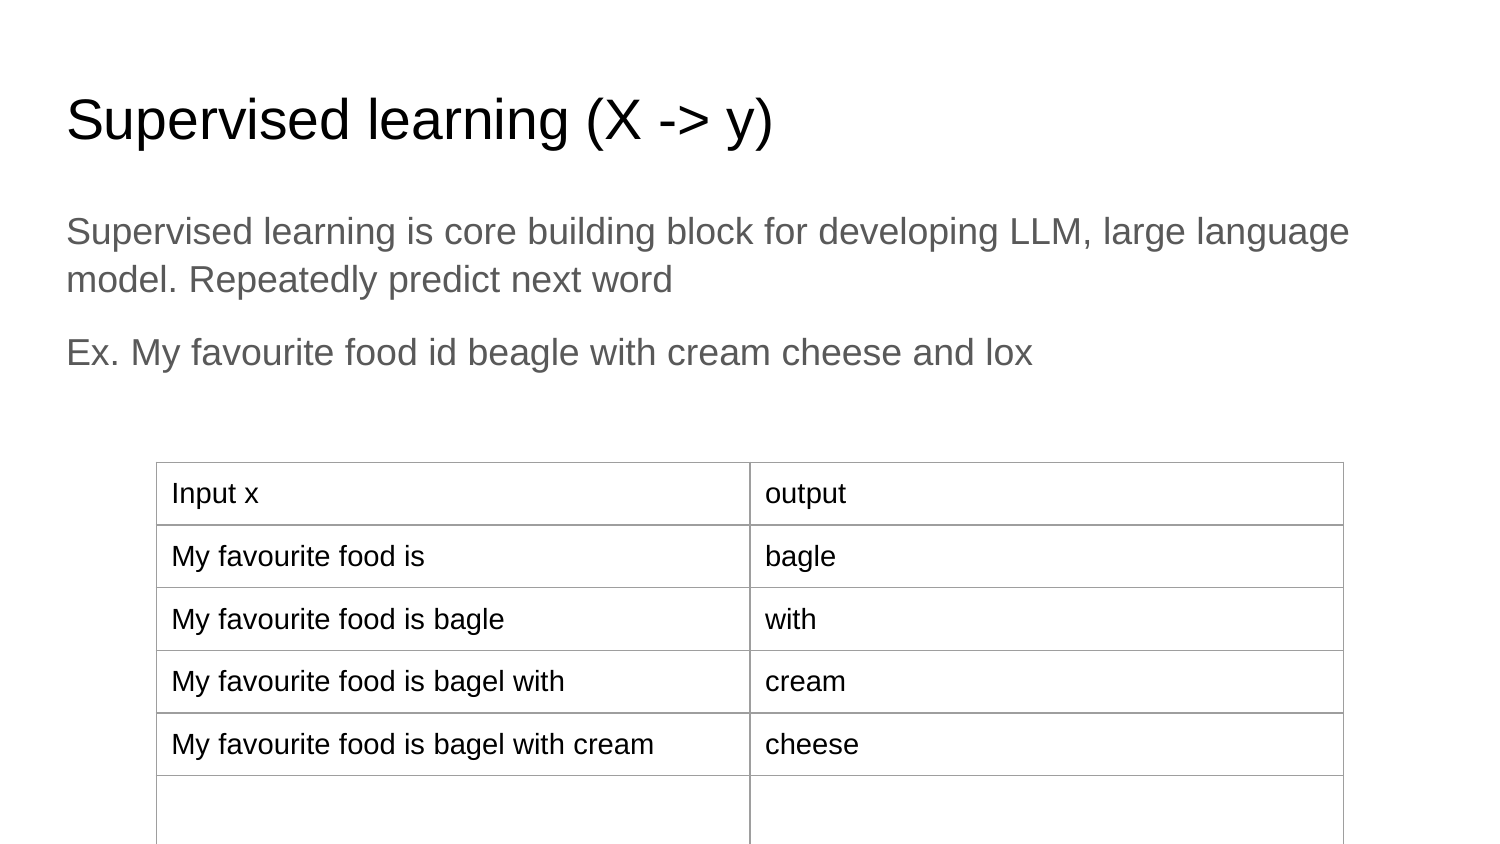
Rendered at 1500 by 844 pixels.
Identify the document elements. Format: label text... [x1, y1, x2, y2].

table_header output [751, 463, 1343, 524]
table_header Input x [157, 463, 749, 524]
table_cell cheese [751, 714, 1343, 775]
list Supervised learning is core building block for developing LLM, large language model. Repeatedly predict next word Ex. My favourite food id beagle with cream cheese and lox [51, 189, 1449, 750]
title Supervised learning (X -> y) [51, 72, 1449, 167]
table_cell cream [751, 651, 1343, 712]
table_cell [751, 776, 1343, 844]
table_cell with [751, 588, 1343, 650]
table_cell [157, 776, 749, 844]
table_cell My favourite food is bagle [157, 588, 749, 650]
table_cell My favourite food is [157, 526, 749, 587]
table_cell bagle [751, 526, 1343, 587]
table_cell My favourite food is bagel with [157, 651, 749, 712]
table_cell My favourite food is bagel with cream [157, 714, 749, 775]
